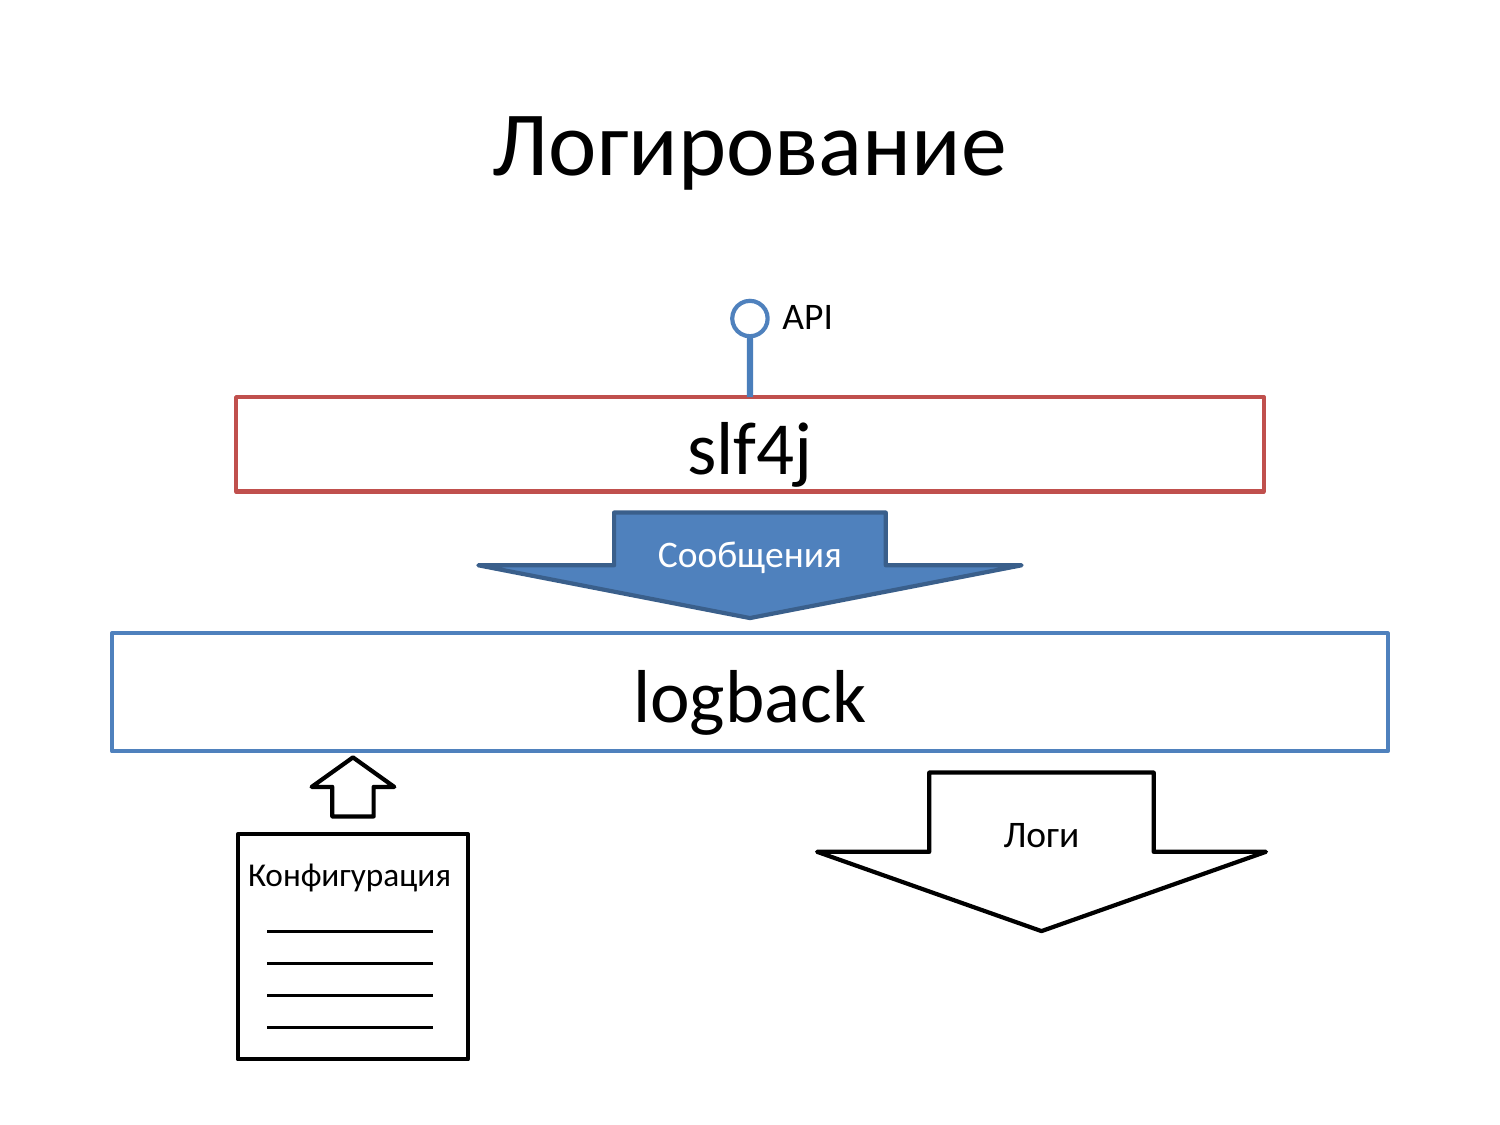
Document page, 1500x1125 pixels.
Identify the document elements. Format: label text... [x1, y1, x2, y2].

text_box API [767, 284, 851, 345]
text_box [231, 833, 469, 1060]
text_box [730, 298, 767, 338]
title Логирование [75, 45, 1425, 233]
text_box Сообщения [476, 510, 1024, 621]
text_box Логи [815, 770, 1269, 934]
text_box [309, 755, 397, 819]
text_box logback [110, 631, 1390, 753]
text_box slf4j [234, 395, 1266, 494]
